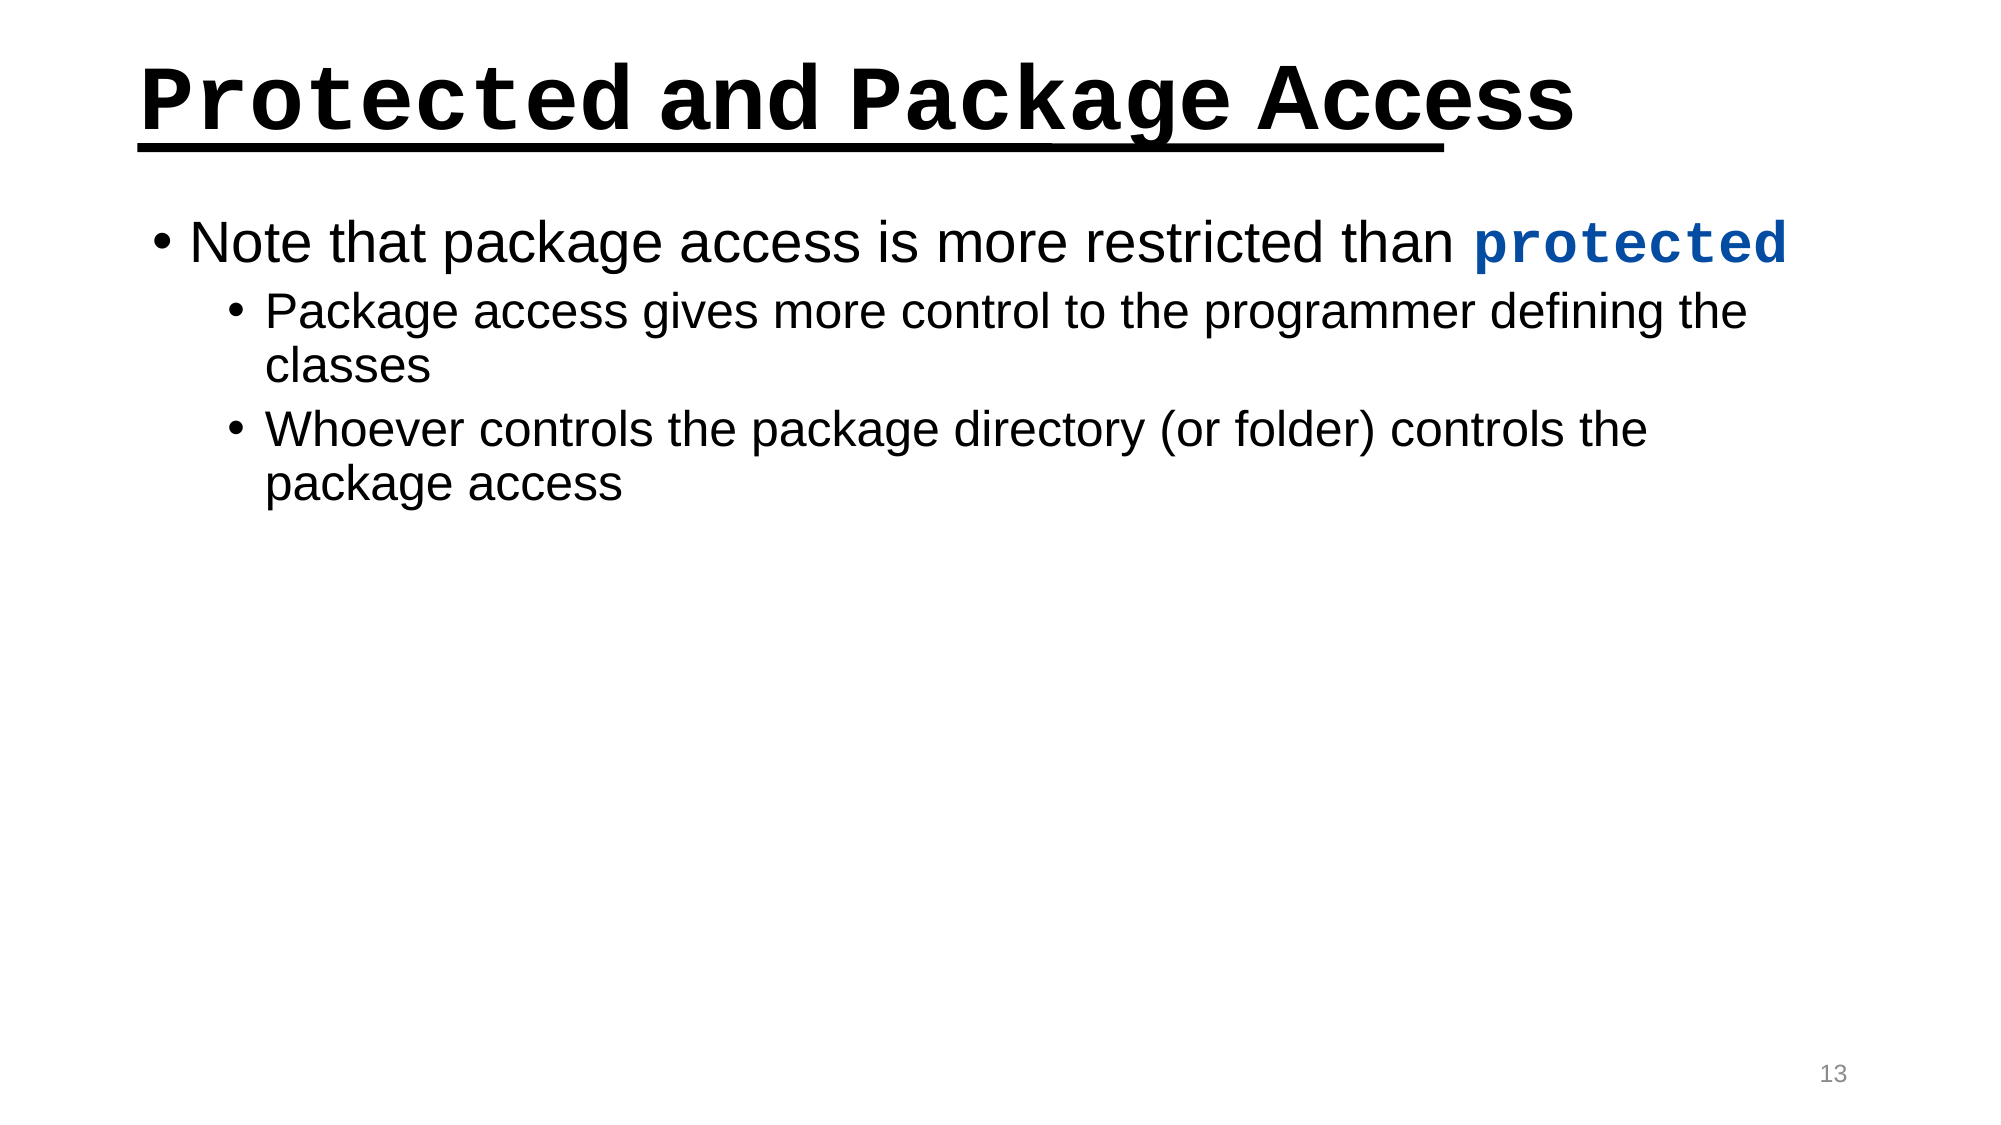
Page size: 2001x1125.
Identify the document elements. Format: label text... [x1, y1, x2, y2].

list Note that package access is more restricted than protected Package access gives more control to the programmer defining the classes Whoever controls the package directory (or folder) controls the package access [137, 204, 1863, 919]
slide_number 13 [1412, 1042, 1863, 1103]
title Protected and Package Access [124, 30, 1850, 170]
